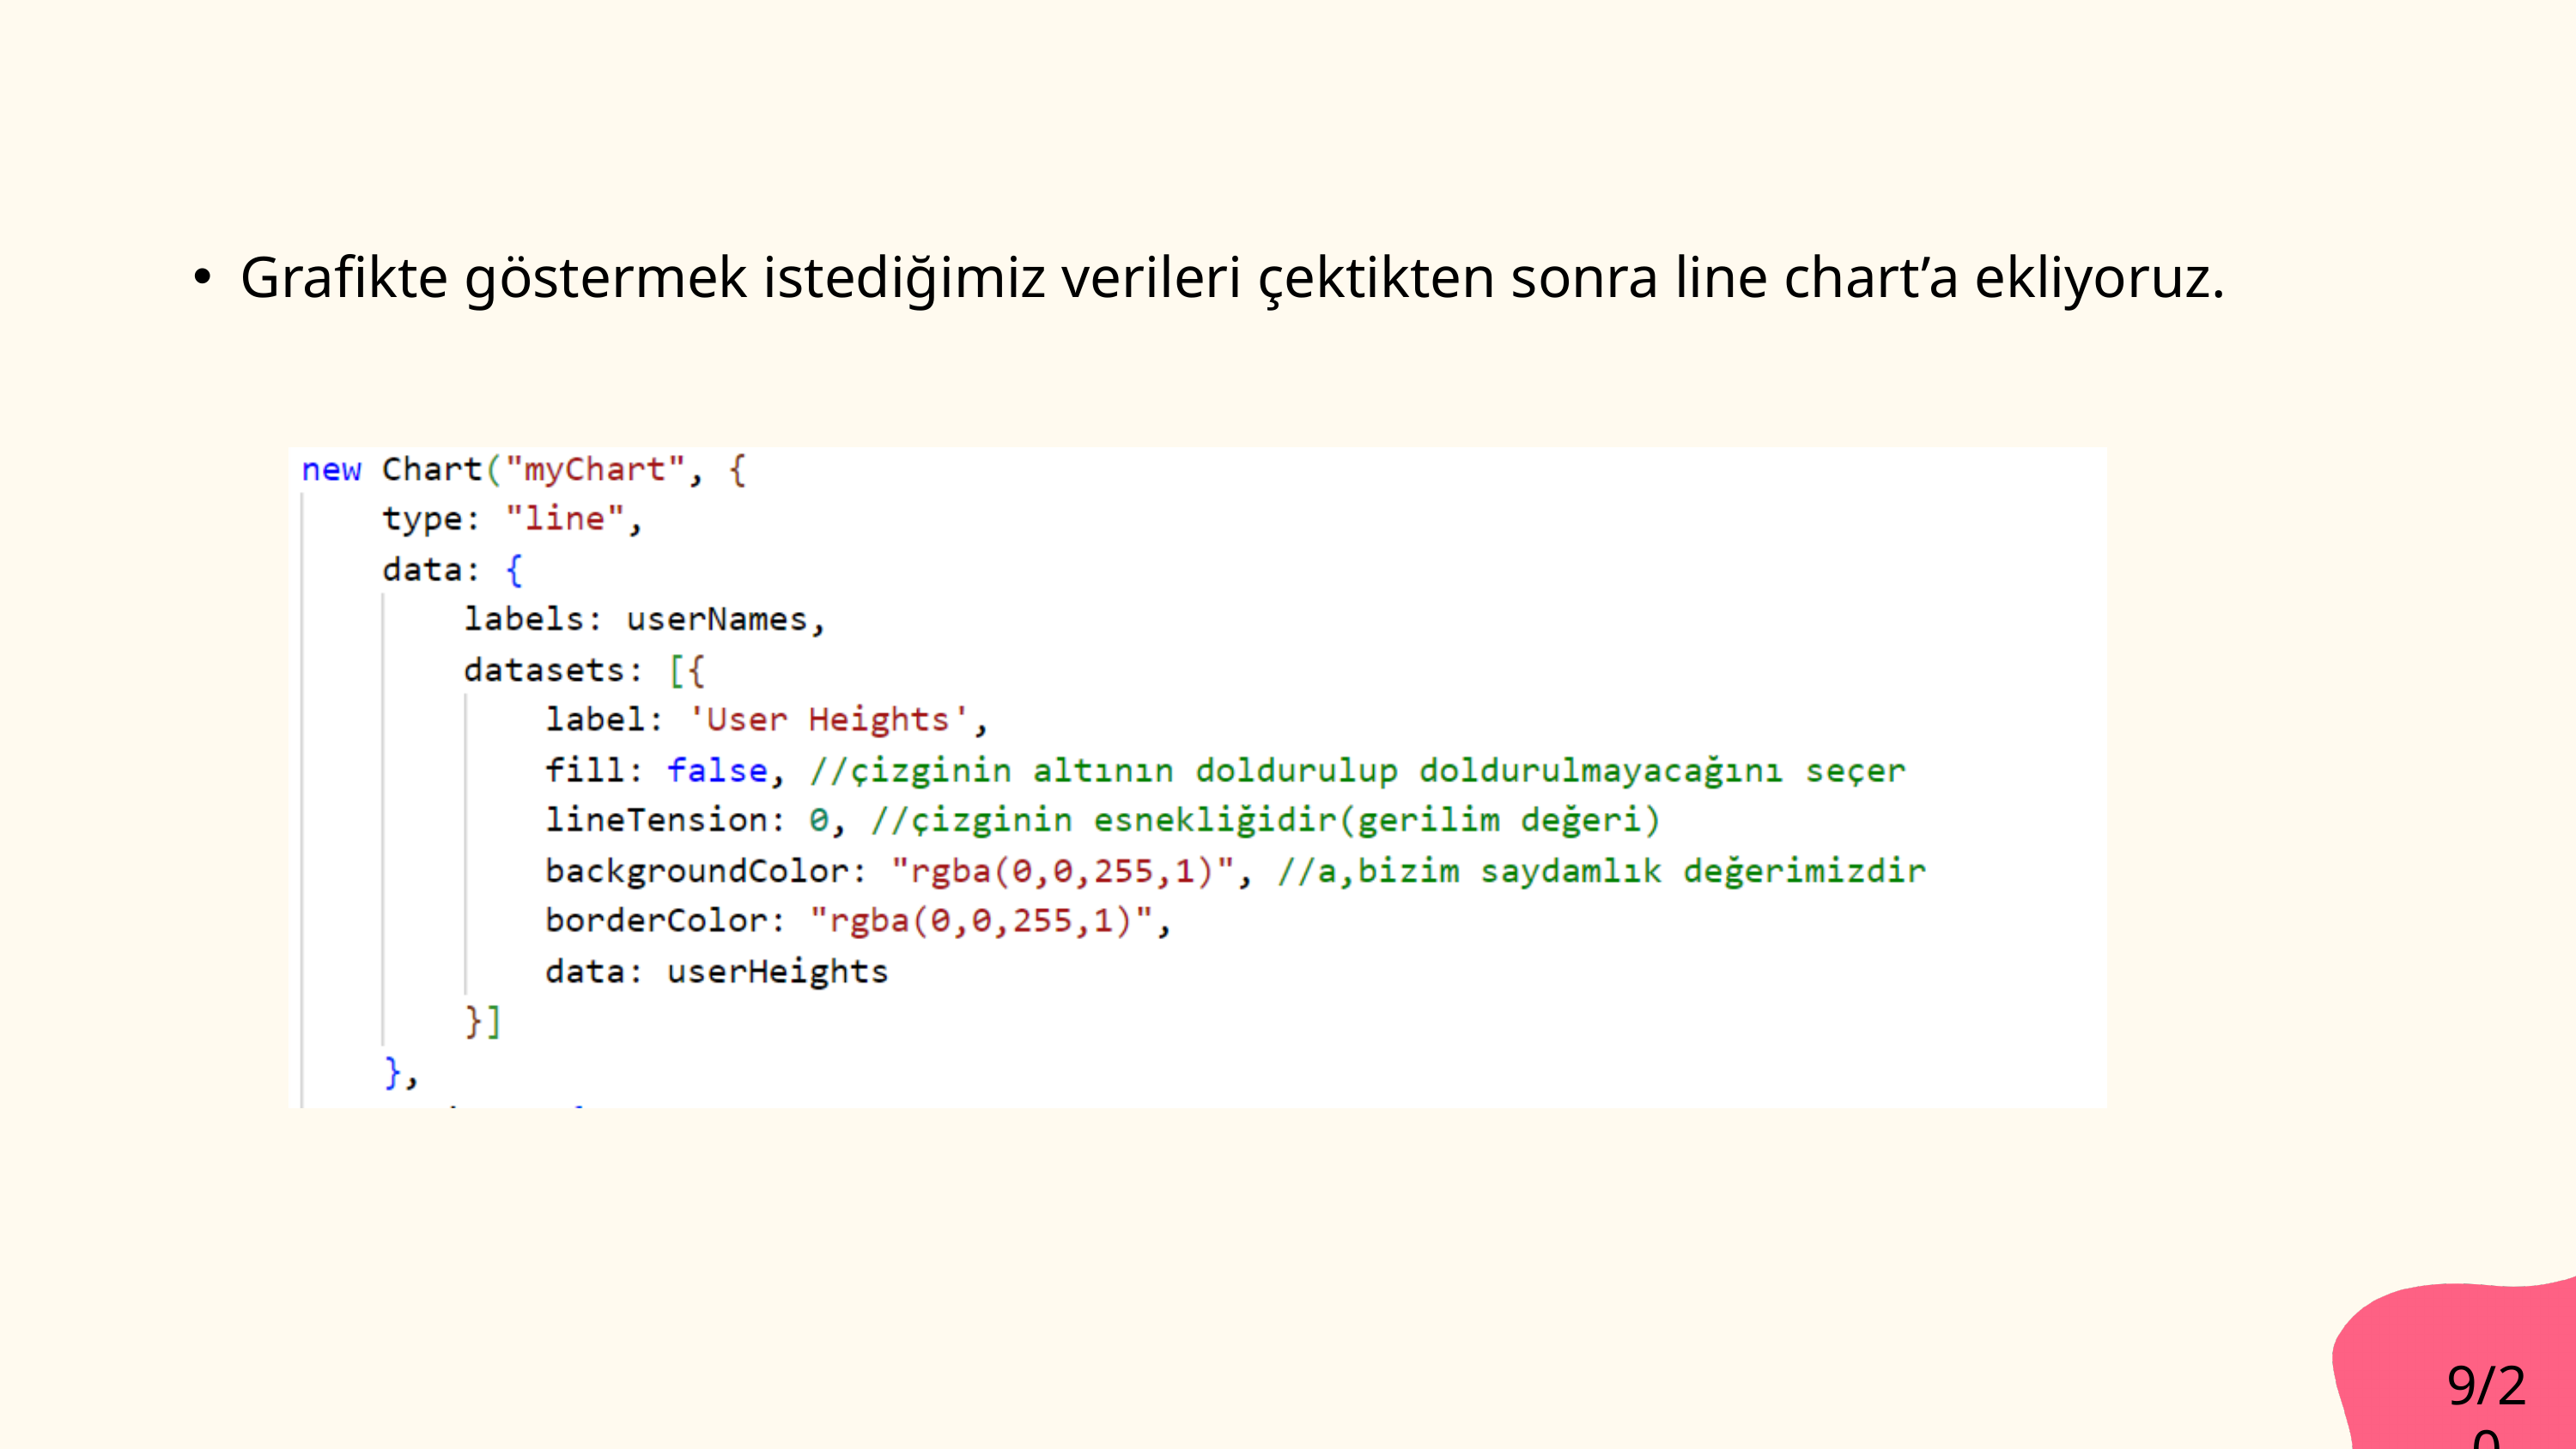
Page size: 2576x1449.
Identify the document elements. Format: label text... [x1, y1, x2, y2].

text_box Grafikte göstermek istediğimiz verileri çektikten sonra line chart’a ekliyoruz. [144, 236, 2444, 441]
picture [2256, 1216, 2576, 1449]
picture [289, 447, 2107, 1108]
